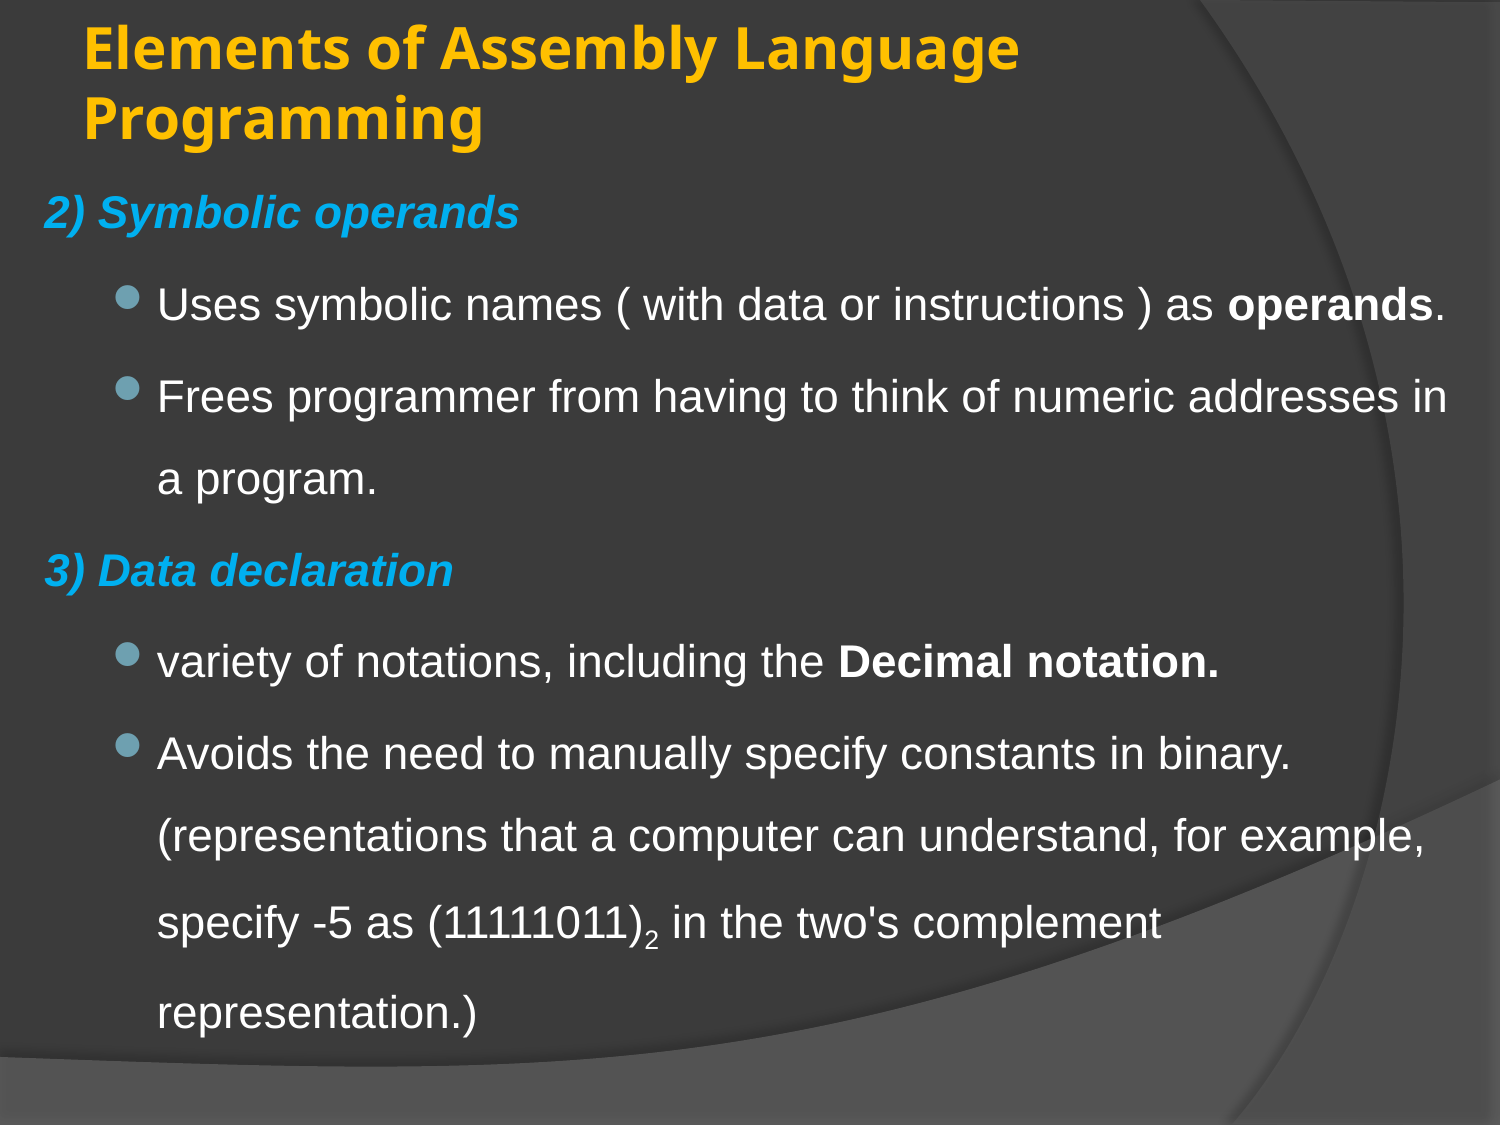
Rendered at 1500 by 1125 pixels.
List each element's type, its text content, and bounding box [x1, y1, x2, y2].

title Elements of Assembly Language Programming [75, 0, 1425, 148]
list 2) Symbolic operands Uses symbolic names ( with data or instructions ) as operands. Frees programmer from having to think of numeric addresses in a program. 3) Data declaration variety of notations, including the Decimal notation. Avoids the need to manually specify constants in binary. (representations that a computer can understand, for example, specify -5 as (11111011)2 in the two's complement representation.) [23, 148, 1489, 891]
